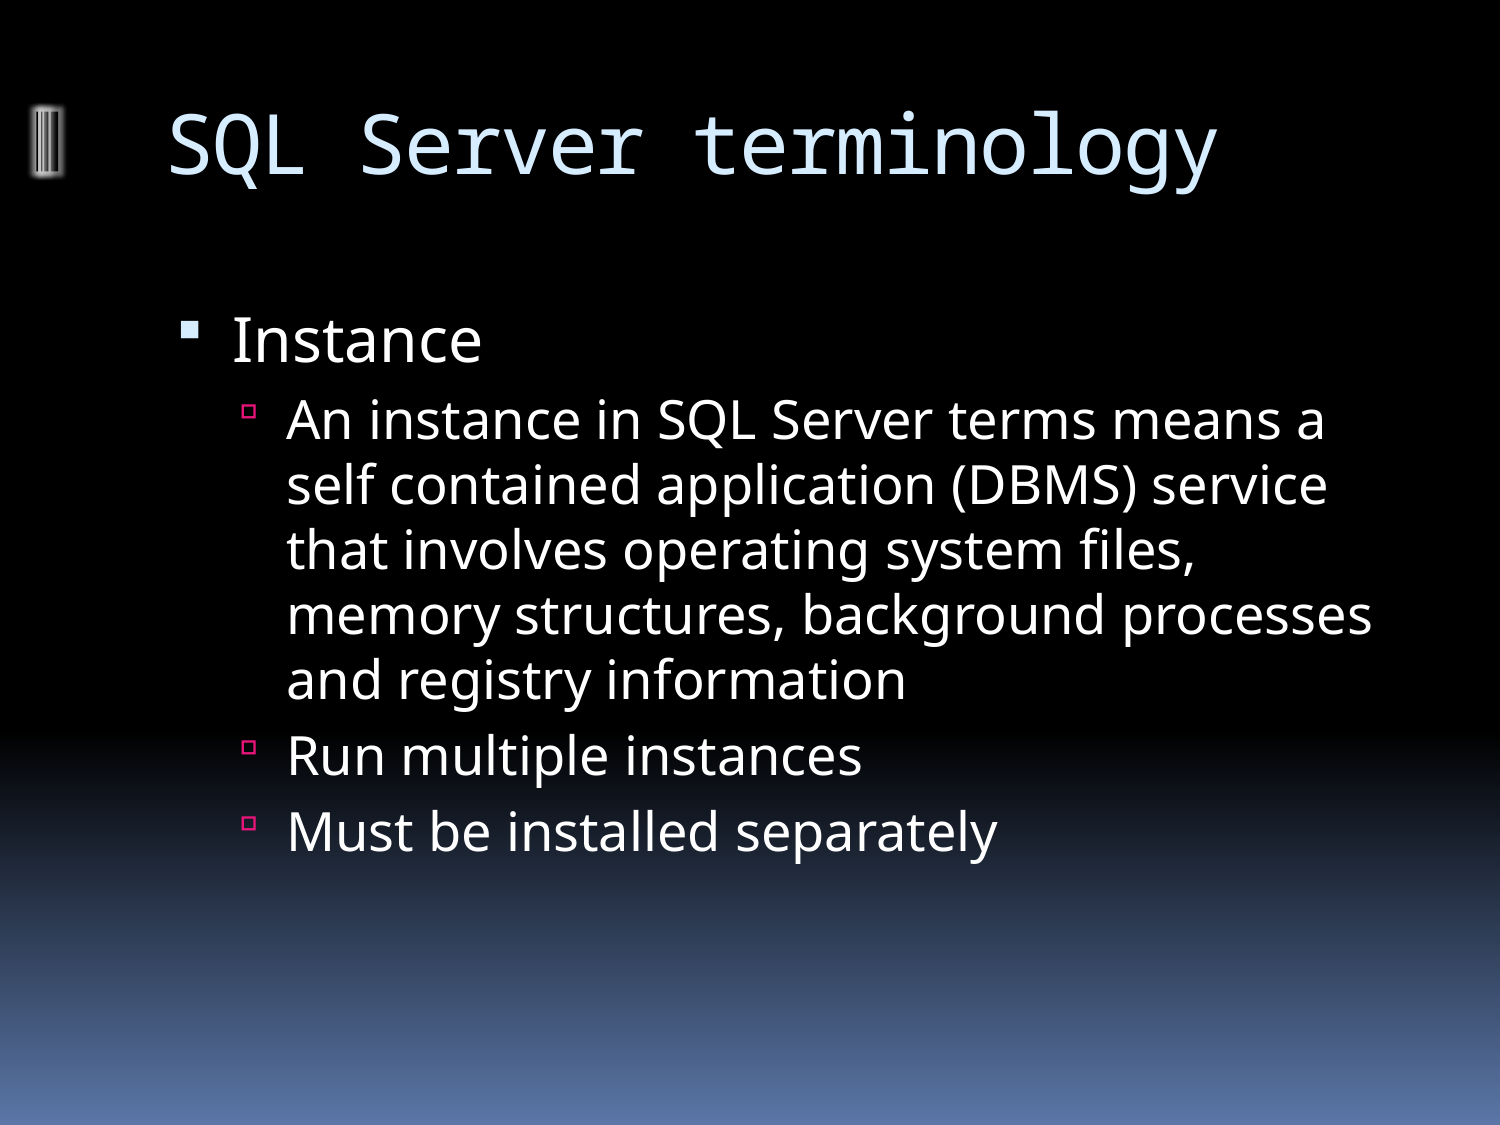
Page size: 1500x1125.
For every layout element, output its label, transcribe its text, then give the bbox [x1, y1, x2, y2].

list Instance An instance in SQL Server terms means a self contained application (DBMS) service that involves operating system files, memory structures, background processes and registry information Run multiple instances Must be installed separately [150, 292, 1425, 1043]
title SQL Server terminology [150, 83, 1425, 234]
